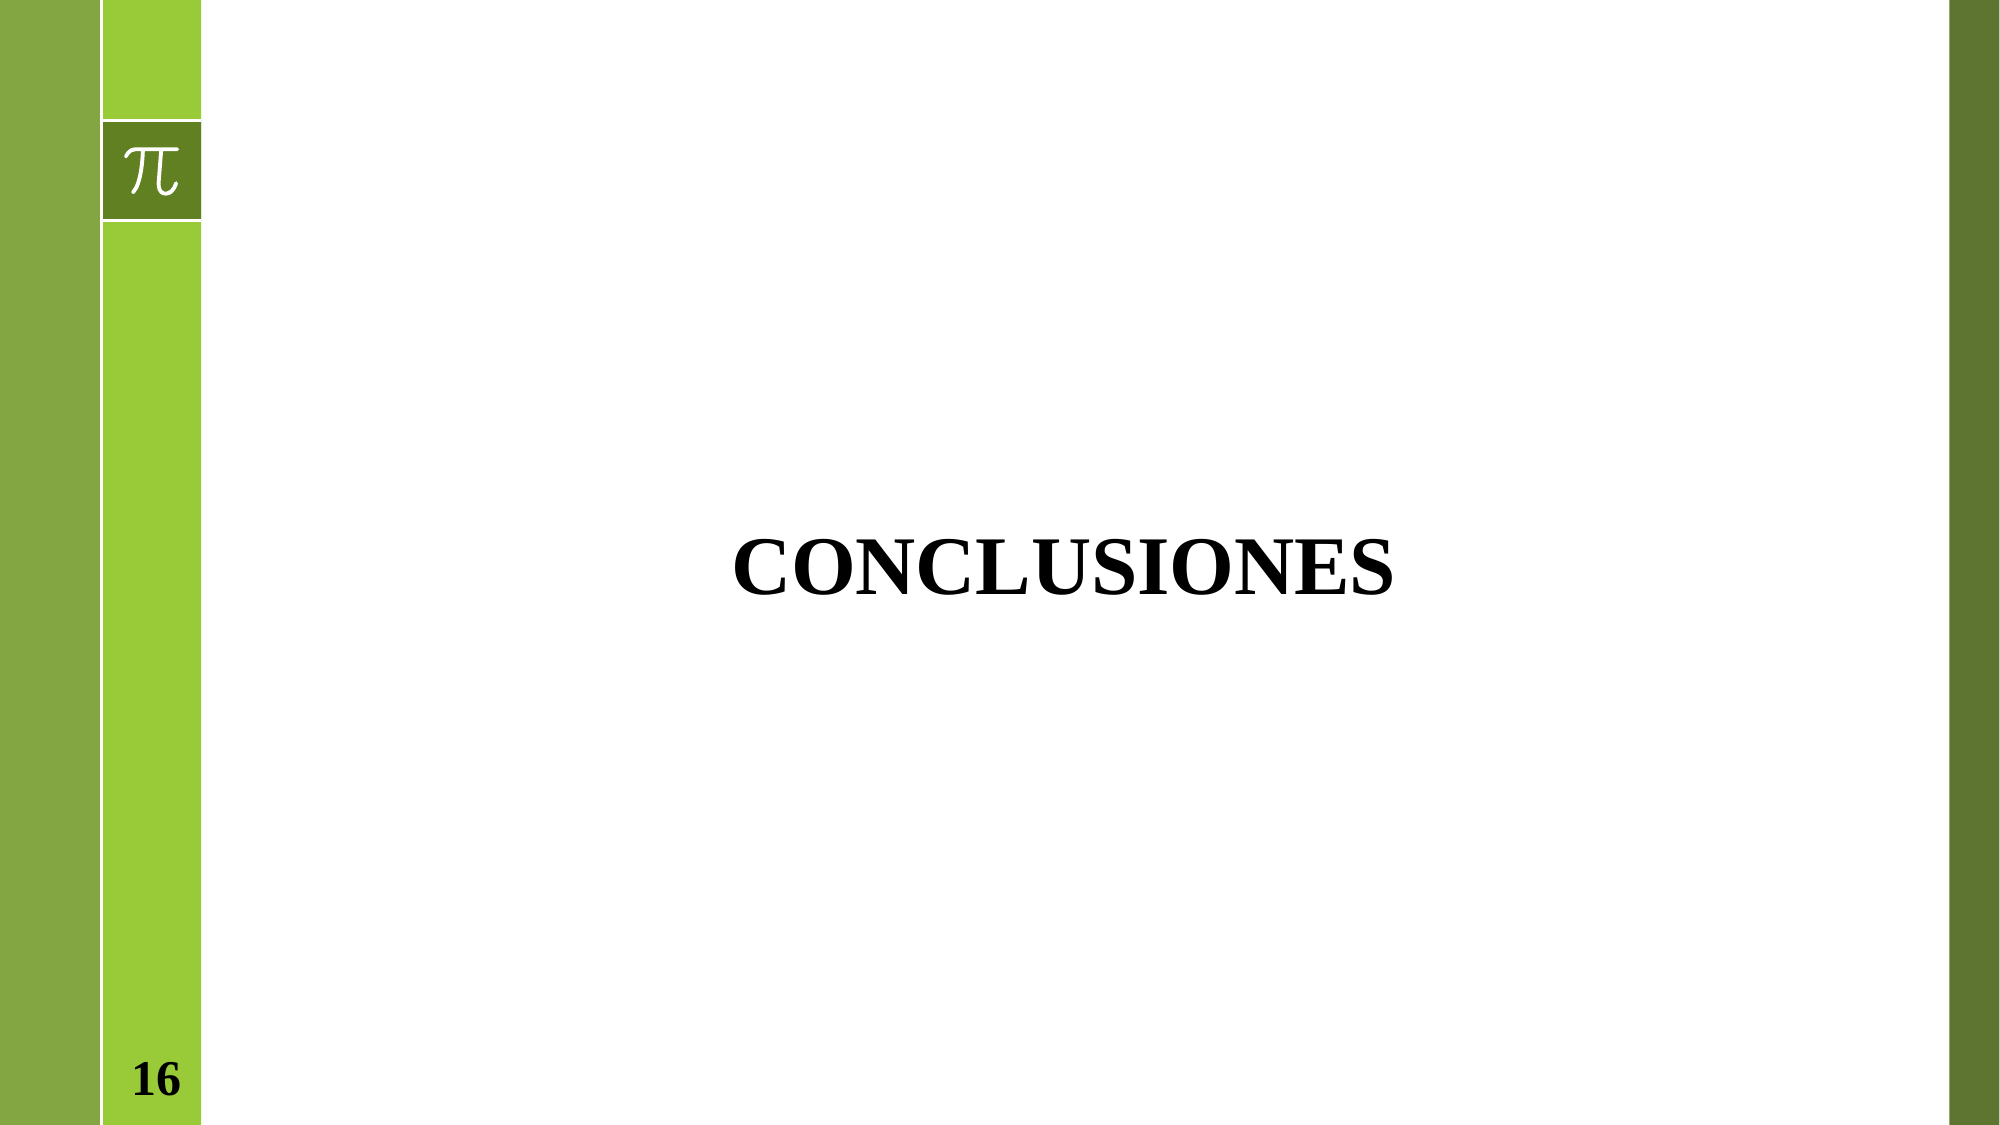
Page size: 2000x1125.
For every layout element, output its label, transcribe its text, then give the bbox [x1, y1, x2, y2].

list CONCLUSIONES [261, 515, 1867, 1013]
text_box 16 [116, 1037, 221, 1113]
